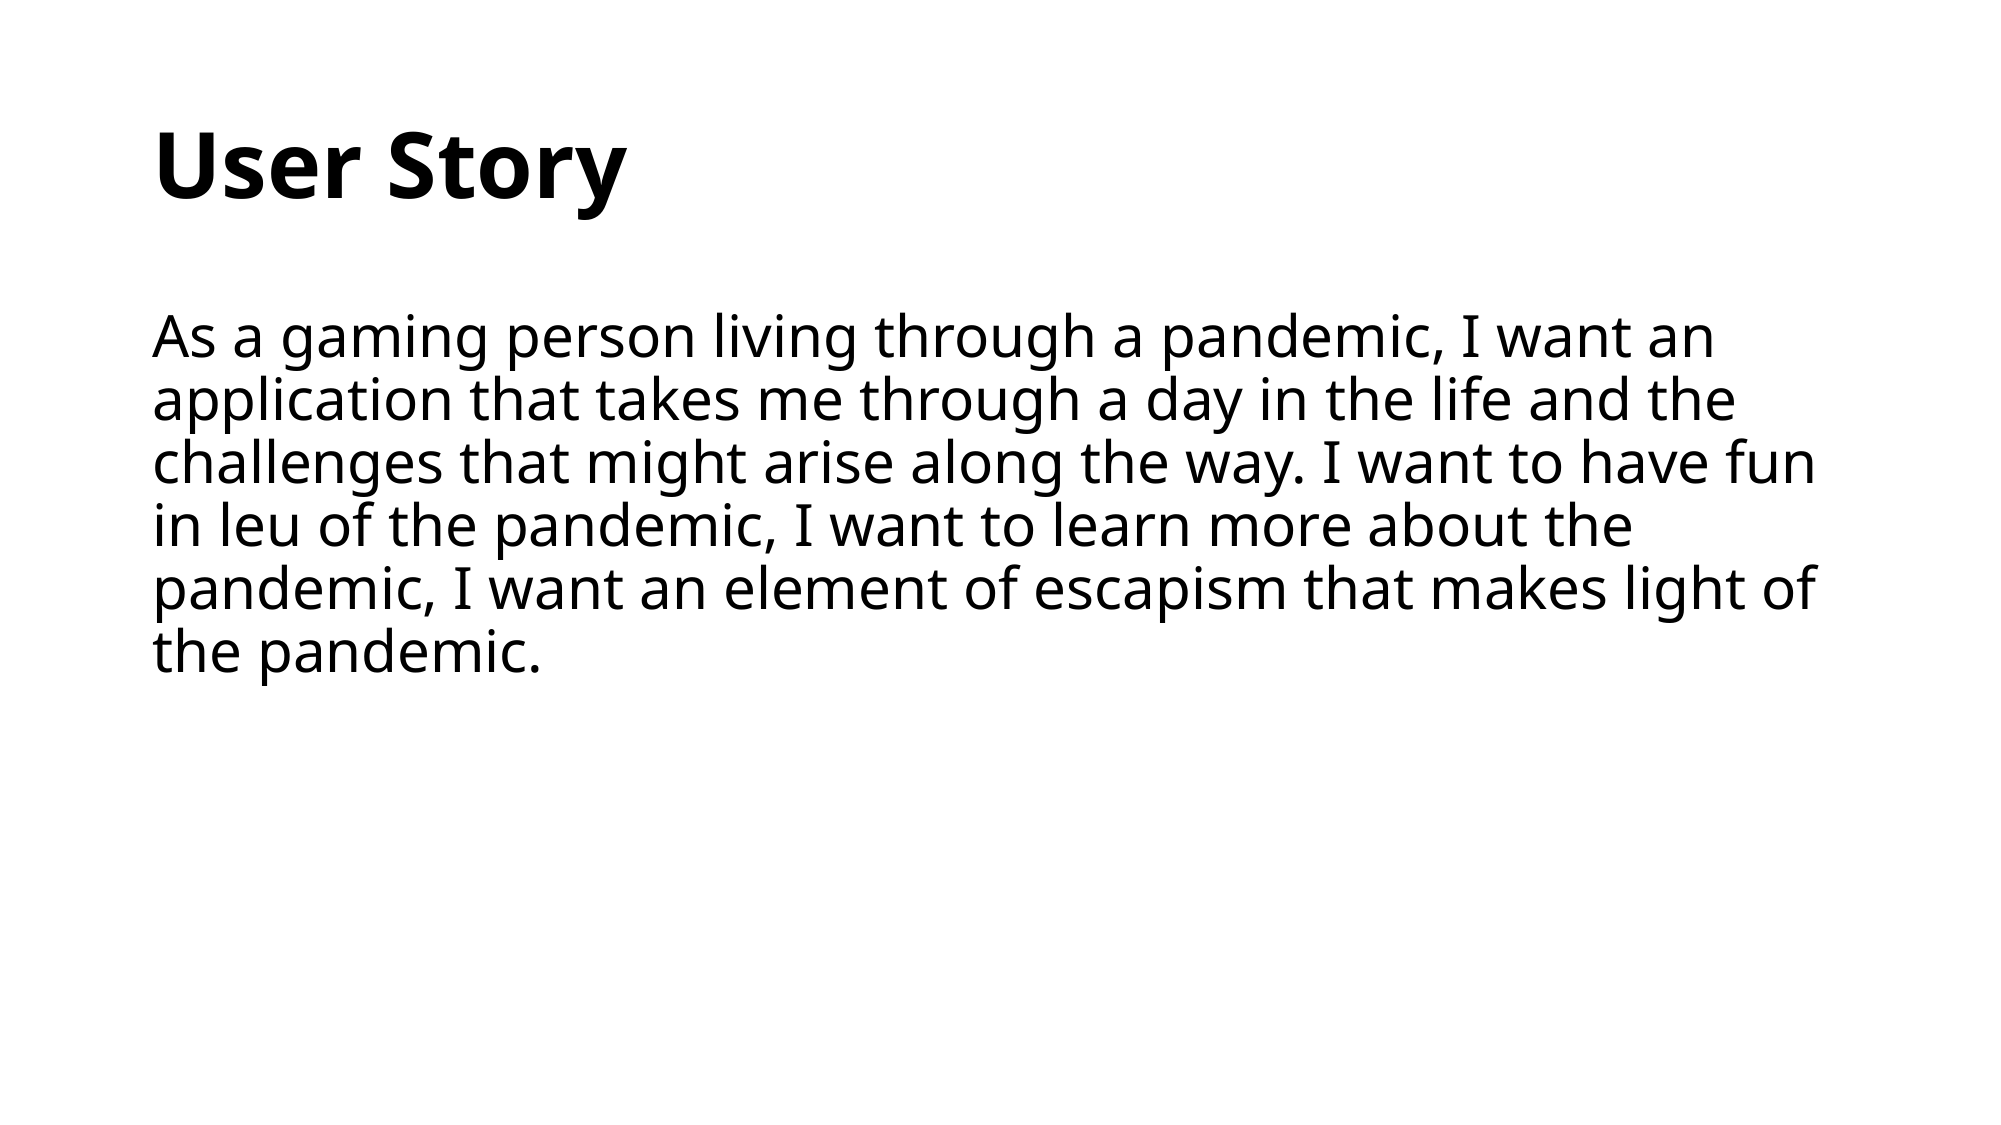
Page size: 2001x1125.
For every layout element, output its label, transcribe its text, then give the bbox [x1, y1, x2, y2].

title User Story [137, 59, 1863, 278]
list As a gaming person living through a pandemic, I want an application that takes me through a day in the life and the challenges that might arise along the way. I want to have fun in leu of the pandemic, I want to learn more about the pandemic, I want an element of escapism that makes light of the pandemic. [137, 299, 1863, 1014]
